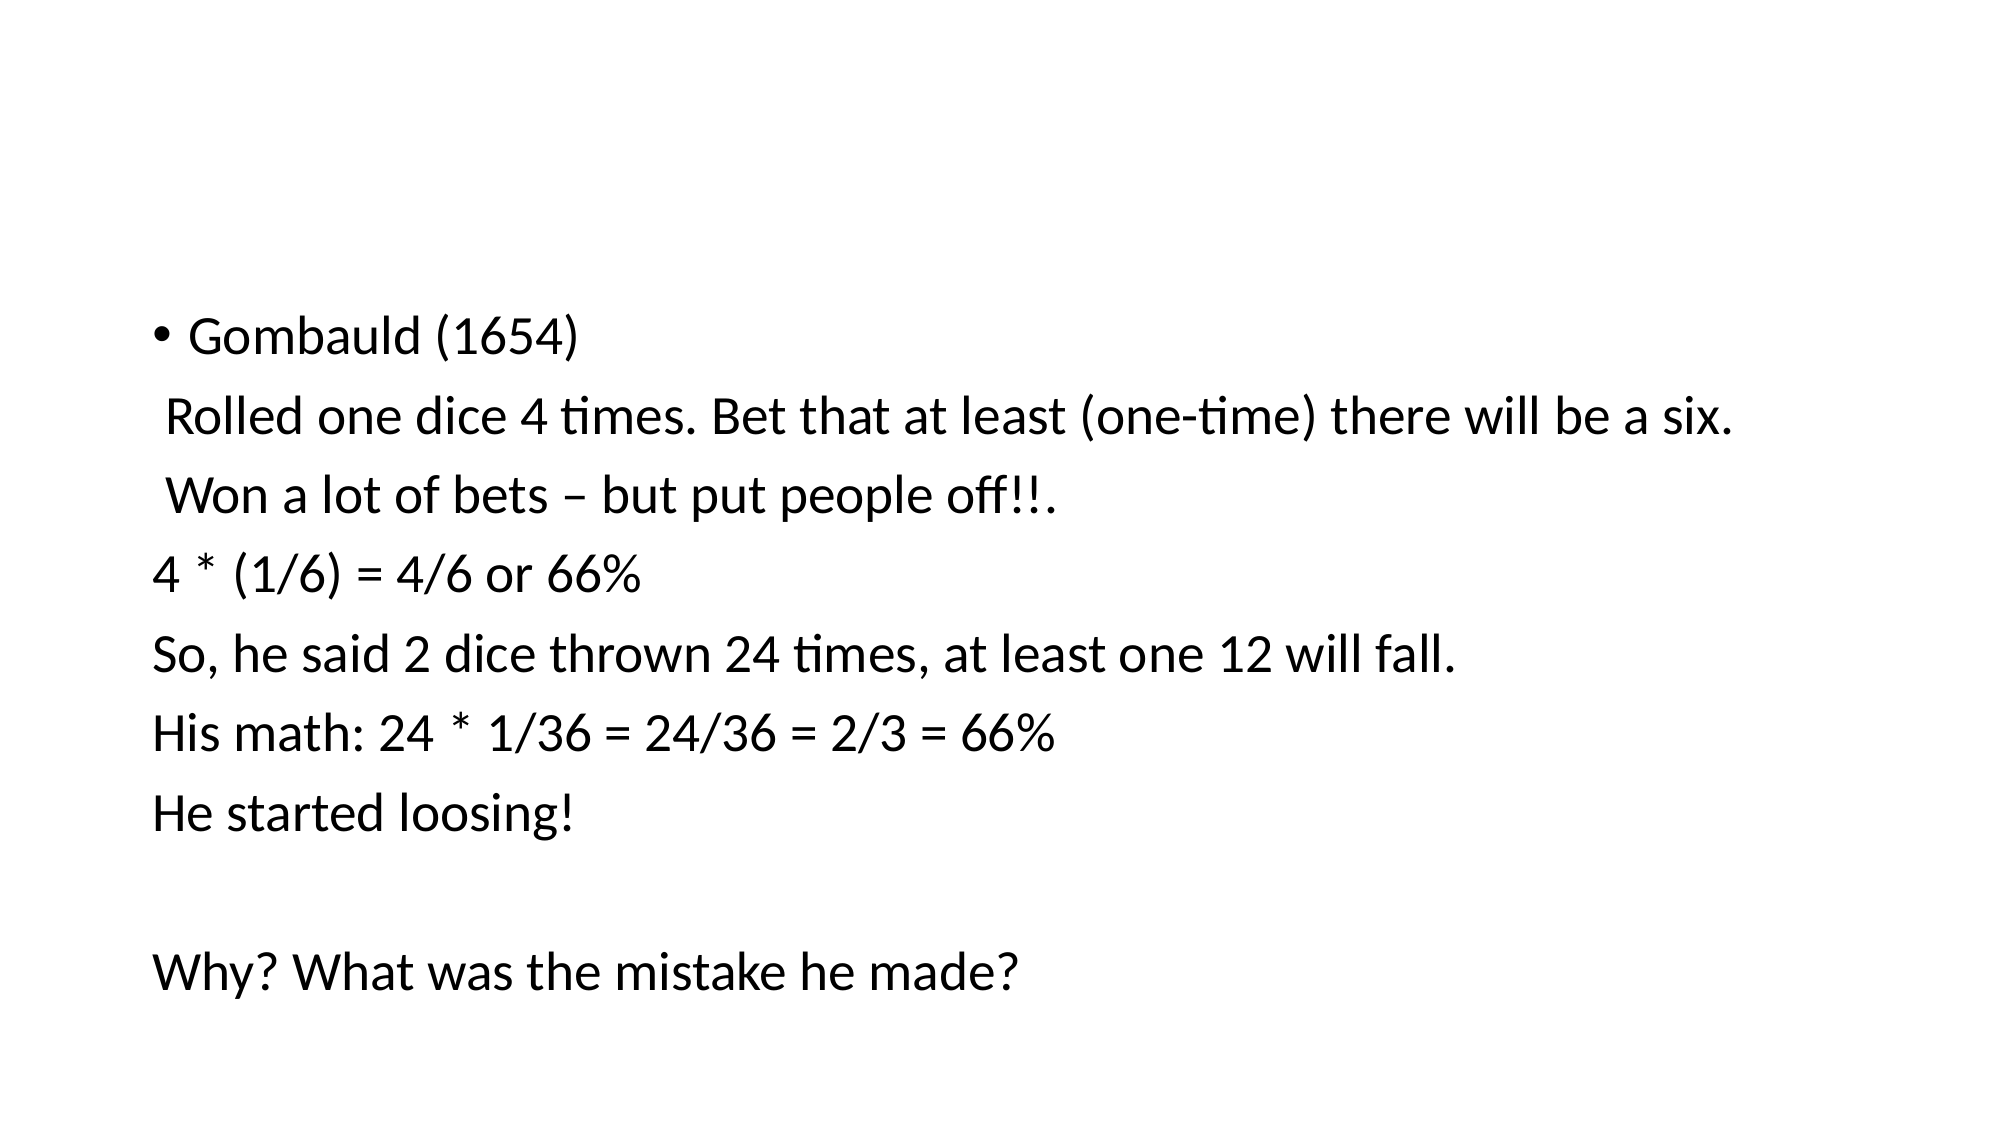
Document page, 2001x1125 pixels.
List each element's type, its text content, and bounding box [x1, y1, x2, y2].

list Gombauld (1654) Rolled one dice 4 times. Bet that at least (one-time) there will be a six. Won a lot of bets – but put people off!!. 4 * (1/6) = 4/6 or 66% So, he said 2 dice thrown 24 times, at least one 12 will fall. His math: 24 * 1/36 = 24/36 = 2/3 = 66% He started loosing! Why? What was the mistake he made? [137, 299, 1863, 1014]
